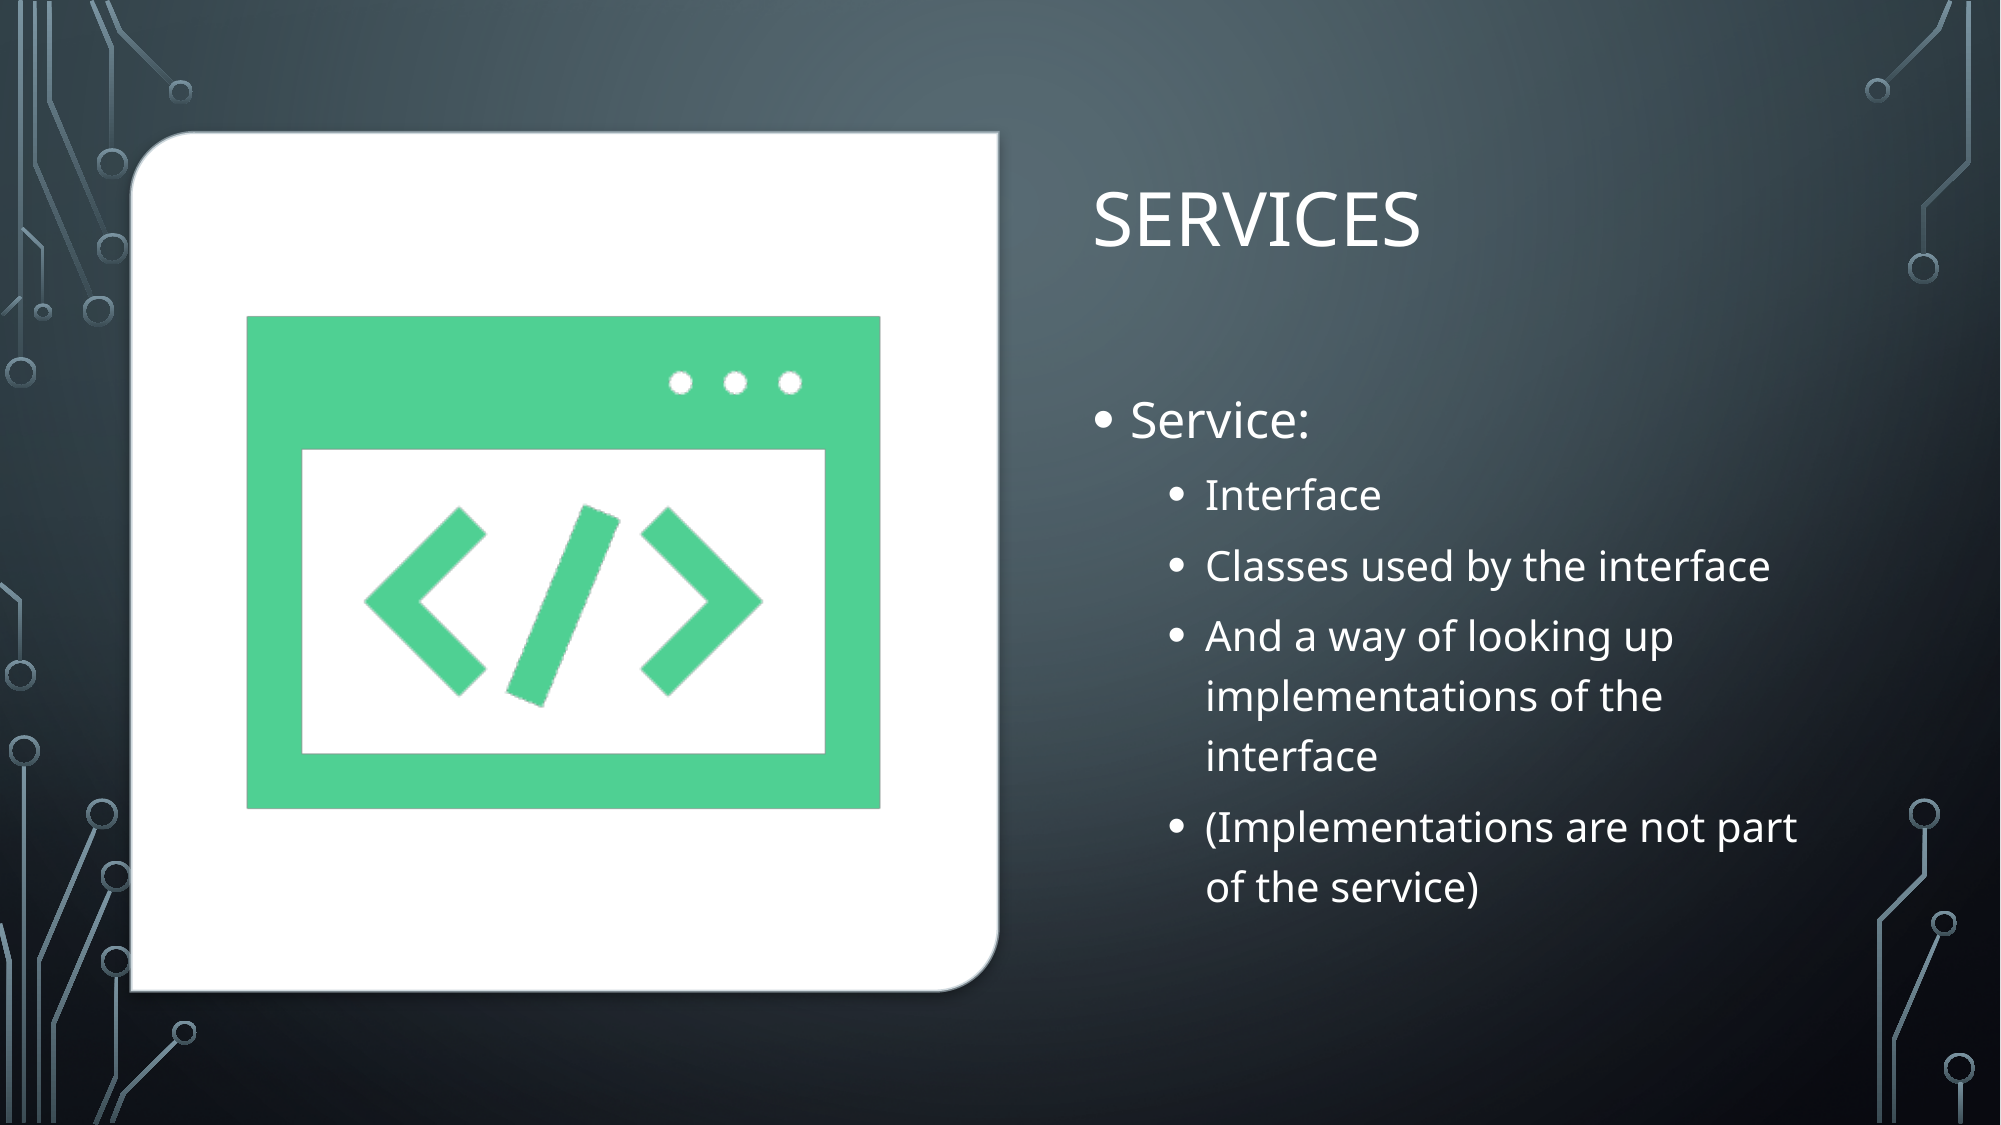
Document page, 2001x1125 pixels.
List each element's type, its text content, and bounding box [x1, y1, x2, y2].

list Service: Interface Classes used by the interface And a way of looking up implementations of the interface (Implementations are not part of the service) [1077, 369, 1857, 950]
title services [1077, 101, 1857, 344]
text_box [129, 131, 1000, 993]
picture [188, 187, 939, 938]
